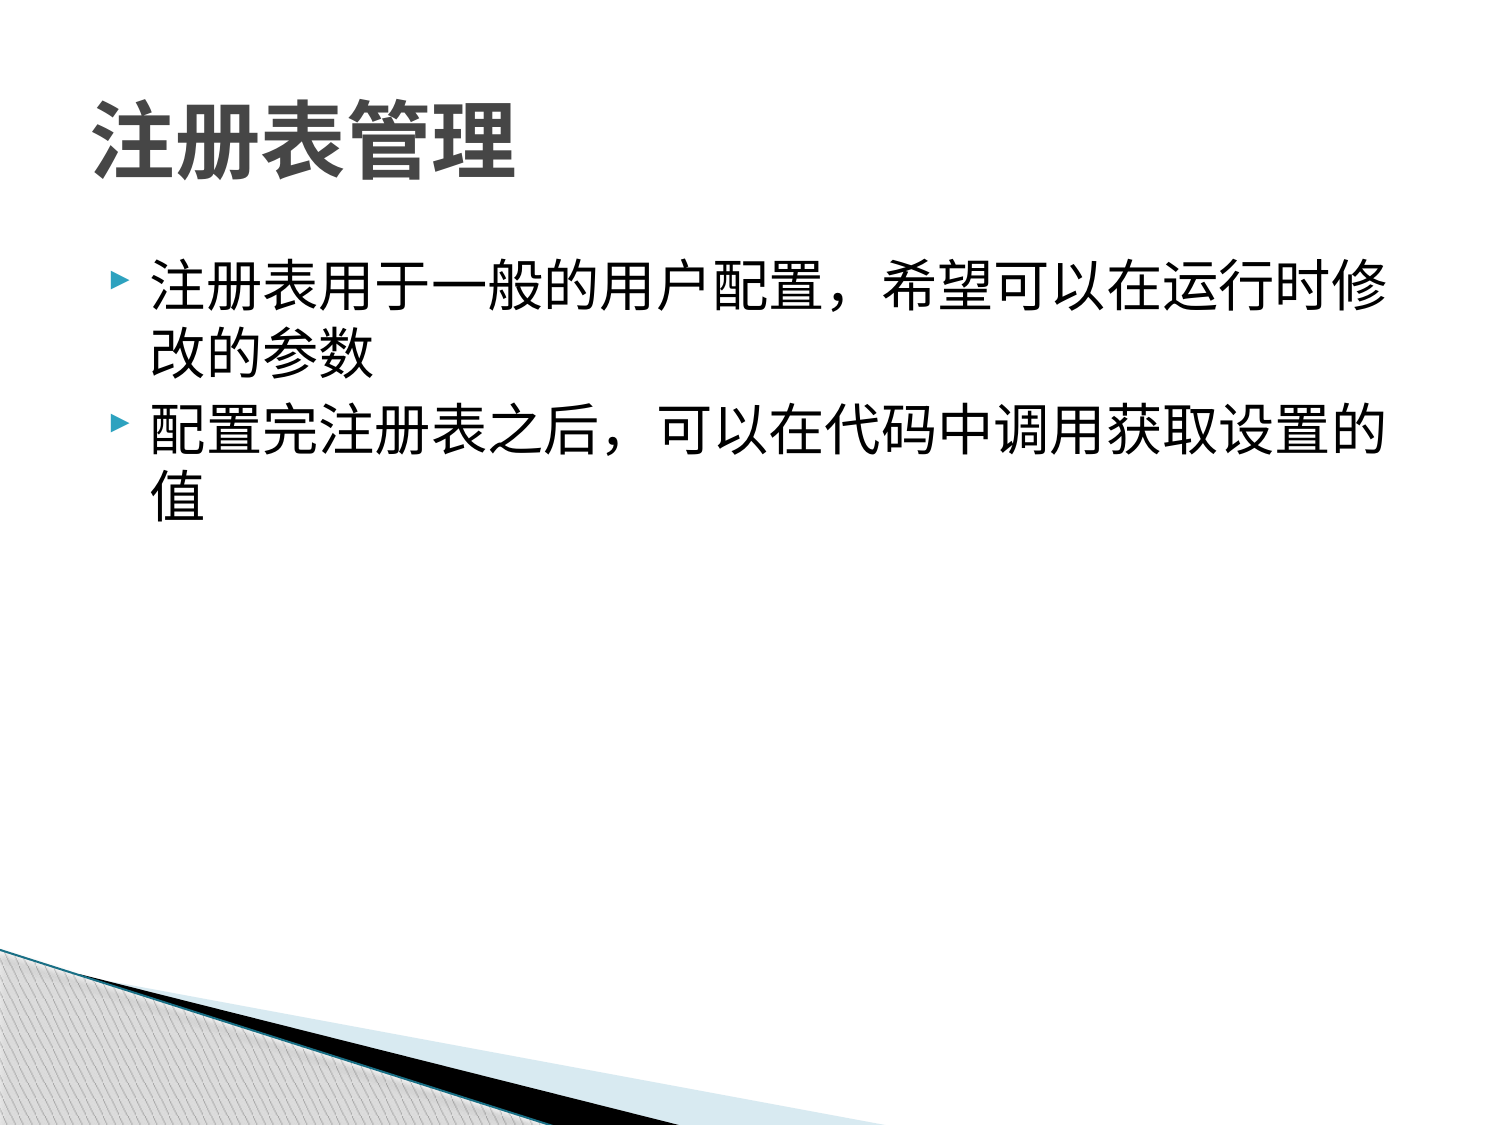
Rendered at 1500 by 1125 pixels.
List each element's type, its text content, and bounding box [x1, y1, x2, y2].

list 注册表用于一般的用户配置，希望可以在运行时修改的参数 配置完注册表之后，可以在代码中调用获取设置的值 [75, 243, 1425, 986]
title 注册表管理 [75, 45, 1425, 233]
